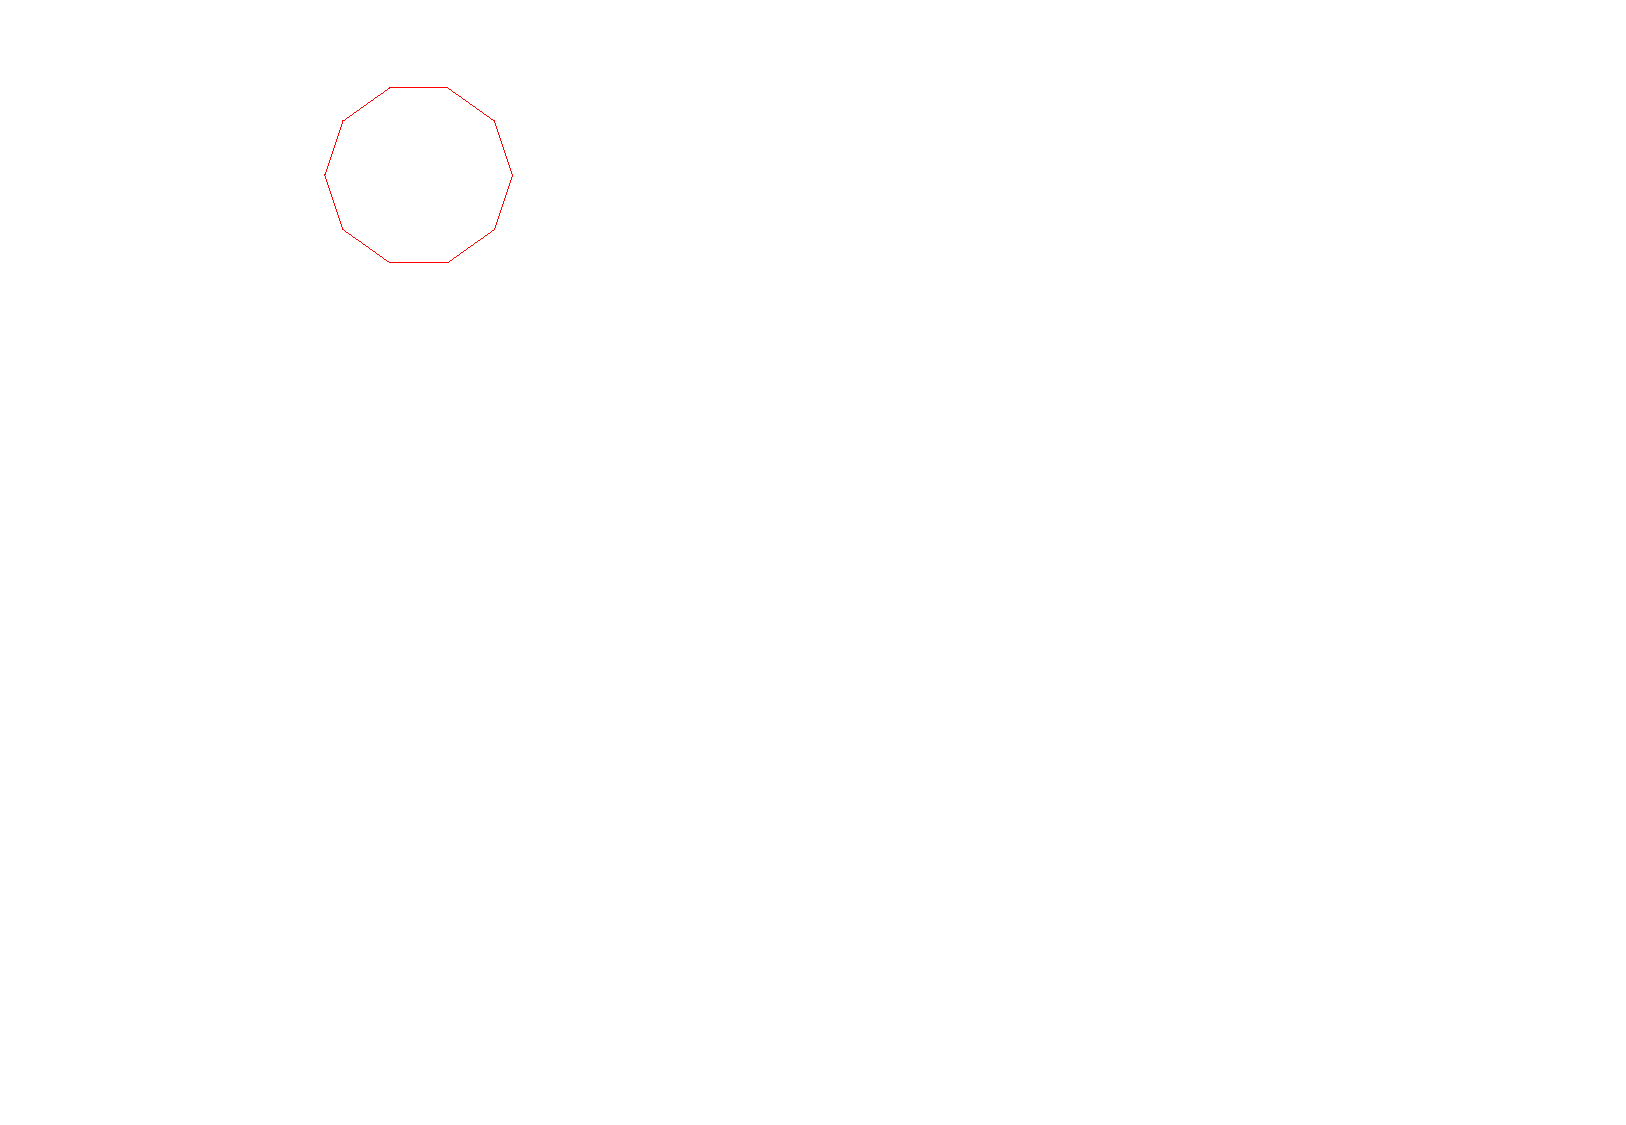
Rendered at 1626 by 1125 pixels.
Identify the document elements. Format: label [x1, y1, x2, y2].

text_box [324, 87, 513, 263]
